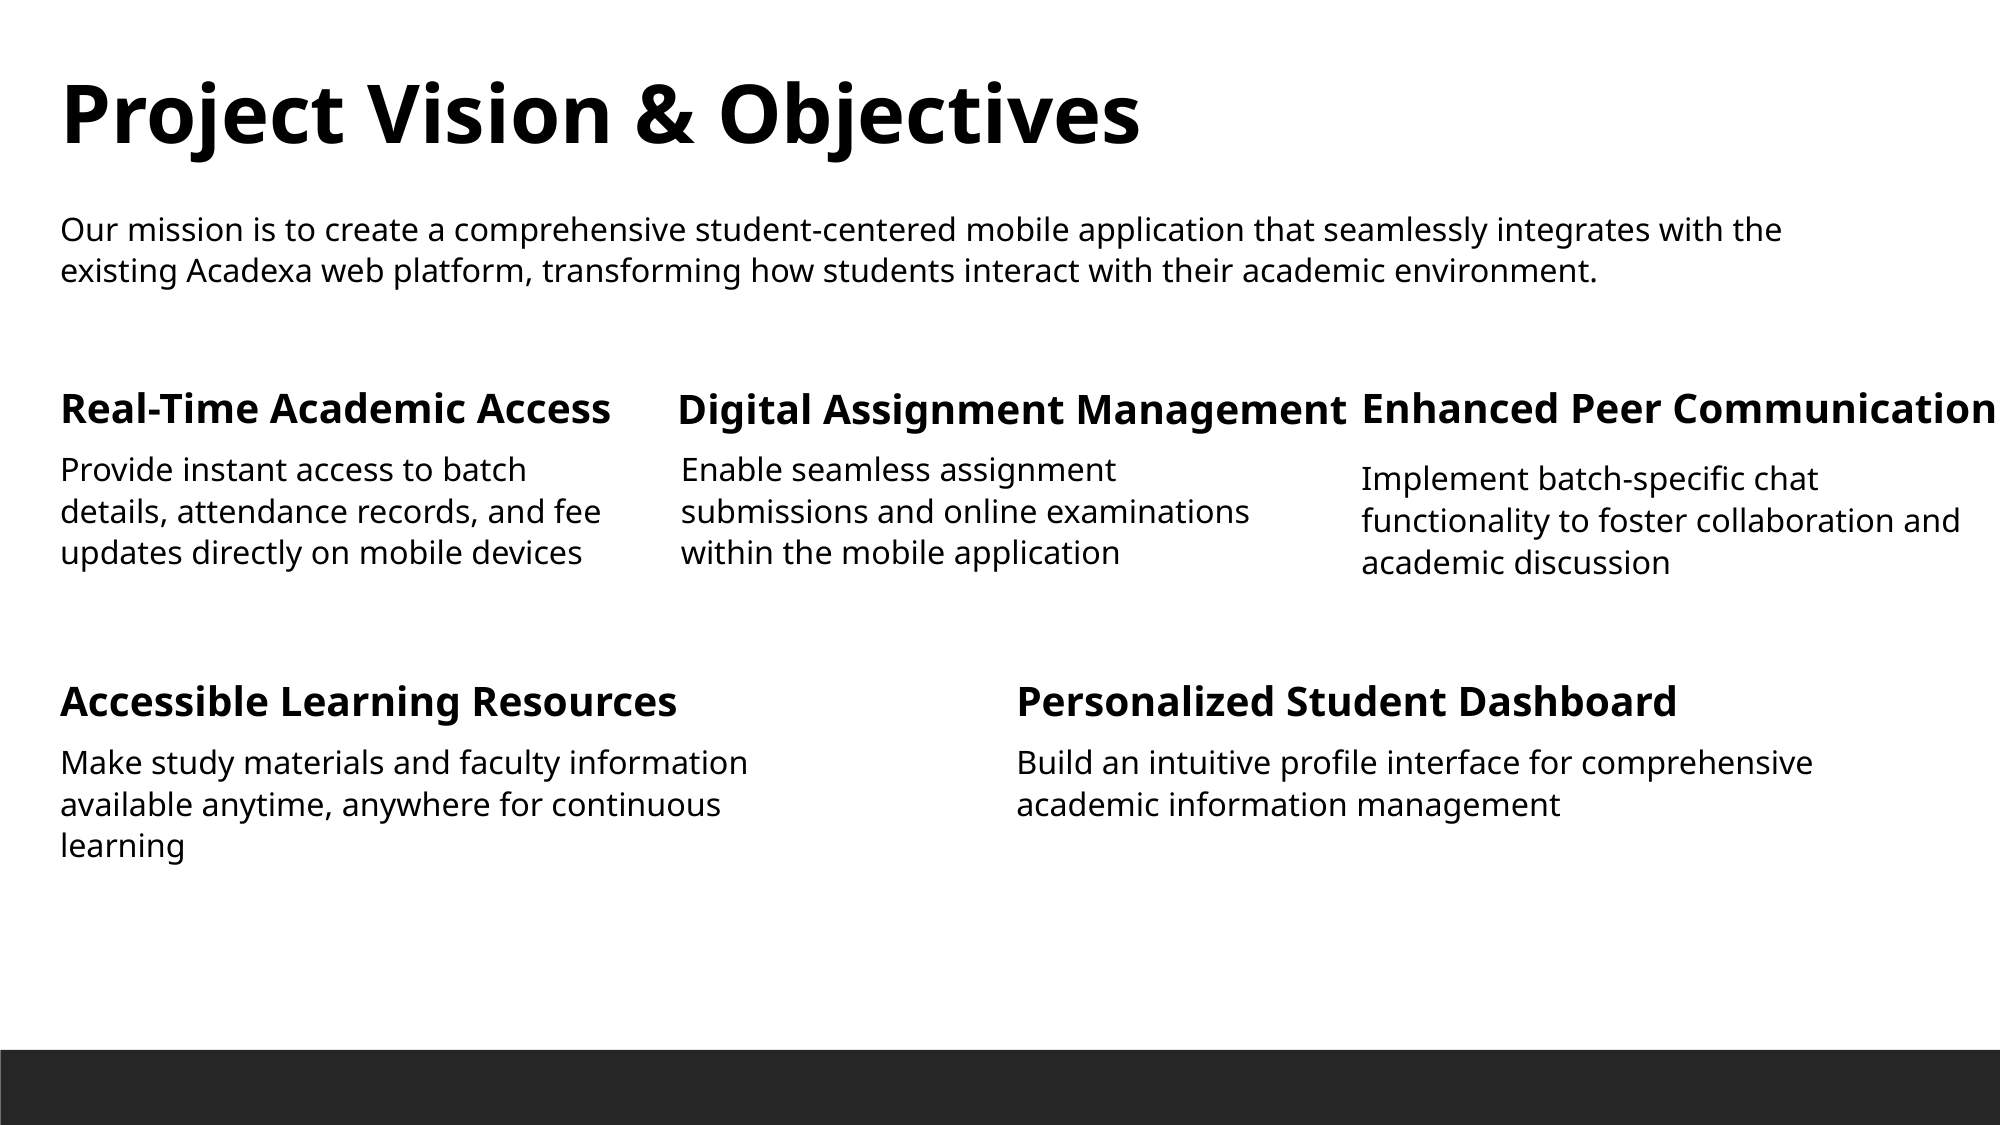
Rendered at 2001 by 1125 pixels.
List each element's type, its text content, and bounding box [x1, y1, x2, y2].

text_box Our mission is to create a comprehensive student-centered mobile application that seamlessly integrates with the existing Acadexa web platform, transforming how students interact with their academic environment. [59, 205, 1800, 291]
text_box Personalized Student Dashboard [1016, 672, 1671, 725]
text_box Build an intuitive profile interface for comprehensive academic information management [1016, 739, 1887, 824]
text_box Enhanced Peer Communication [1361, 379, 1981, 433]
text_box Enable seamless assignment submissions and online examinations within the mobile application [680, 446, 1299, 574]
text_box Project Vision & Objectives [59, 54, 1142, 161]
text_box Digital Assignment Management [677, 380, 1323, 434]
text_box Make study materials and faculty information available anytime, anywhere for continuous learning [59, 739, 827, 824]
text_box Provide instant access to batch details, attendance records, and fee updates directly on mobile devices [60, 446, 605, 574]
text_box Implement batch-specific chat functionality to foster collaboration and academic discussion [1361, 455, 1979, 541]
text_box Real-Time Academic Access [60, 379, 624, 433]
text_box Accessible Learning Resources [60, 672, 684, 725]
